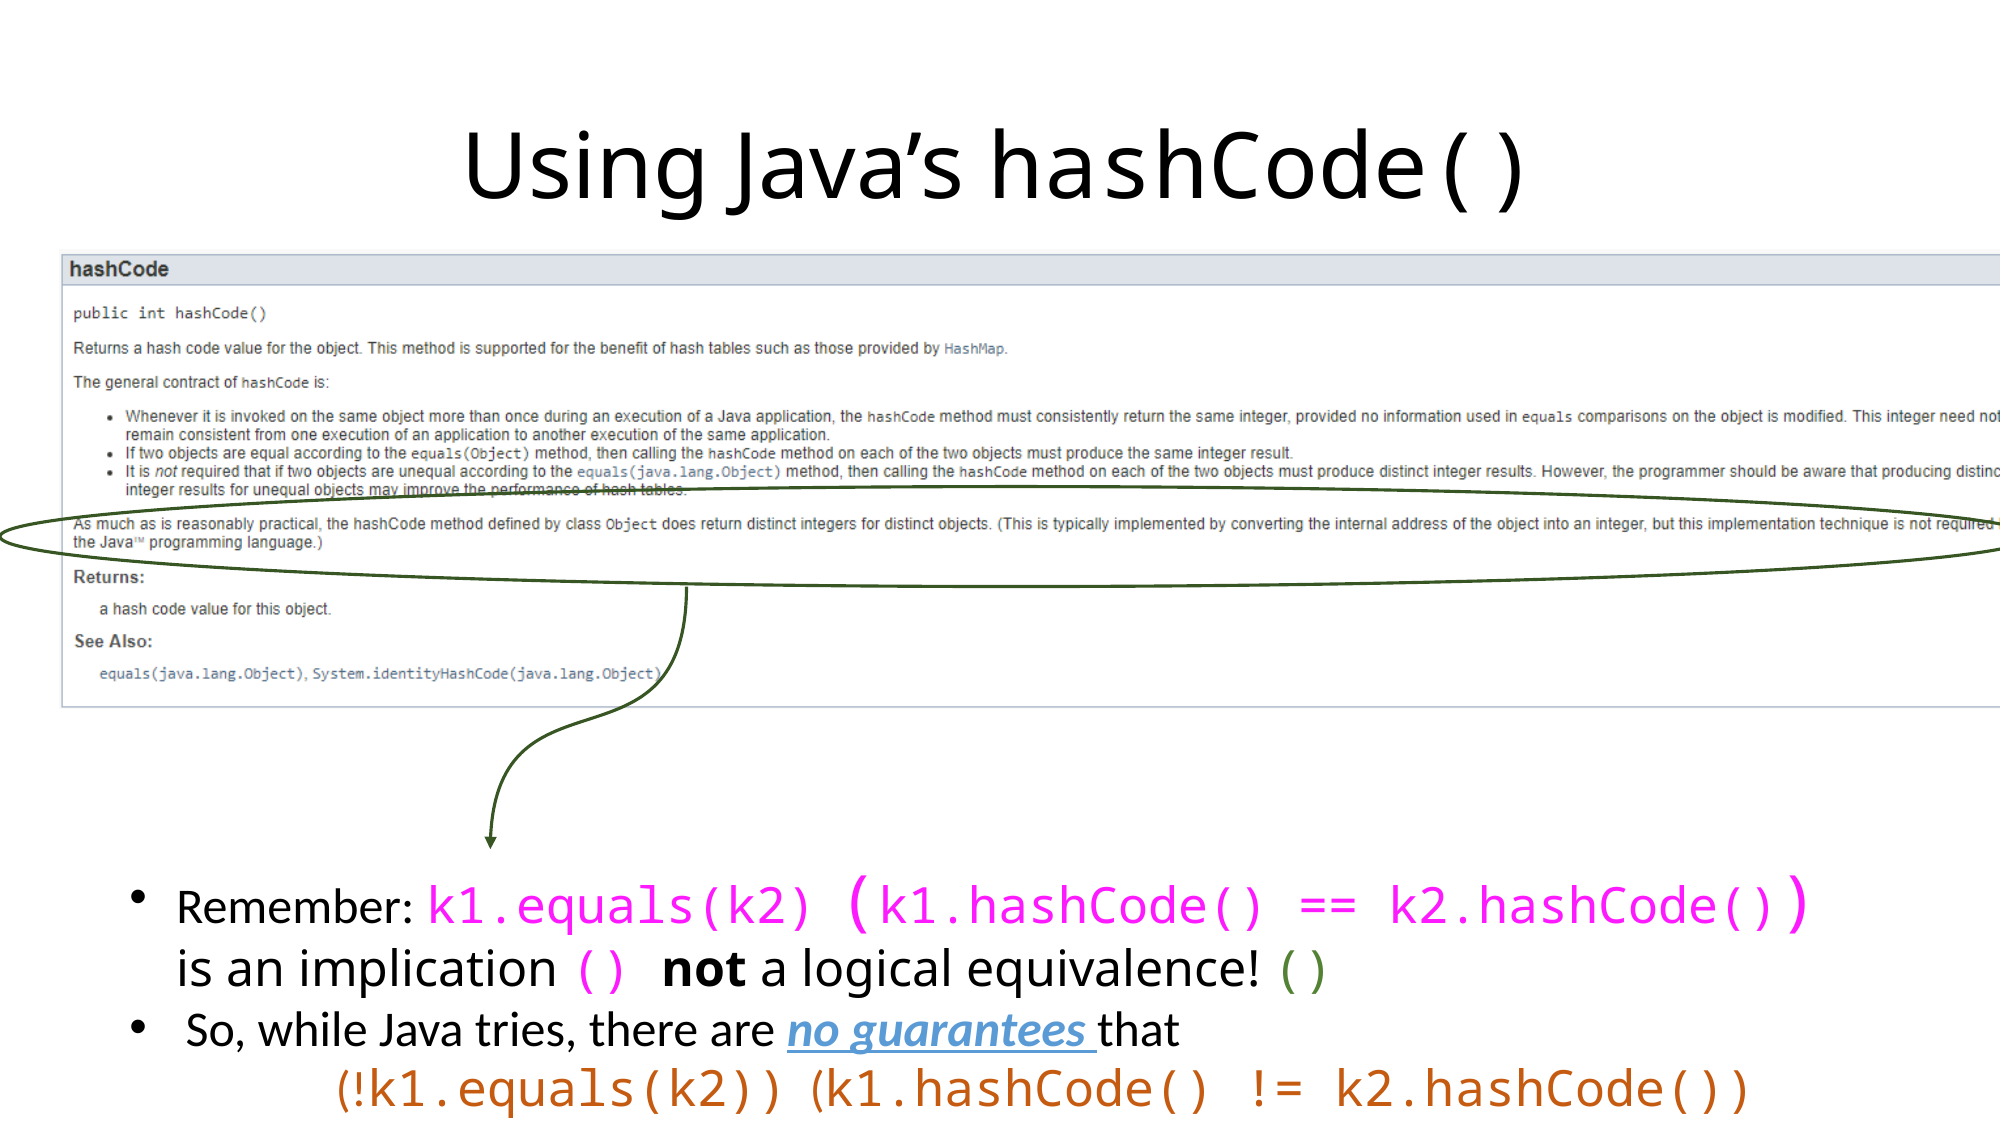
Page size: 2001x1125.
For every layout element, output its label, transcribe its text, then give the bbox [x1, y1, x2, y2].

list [59, 249, 2000, 709]
text_box [0, 518, 59, 555]
title Using Java’s hashCode() [137, 59, 1863, 249]
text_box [457, 619, 720, 816]
